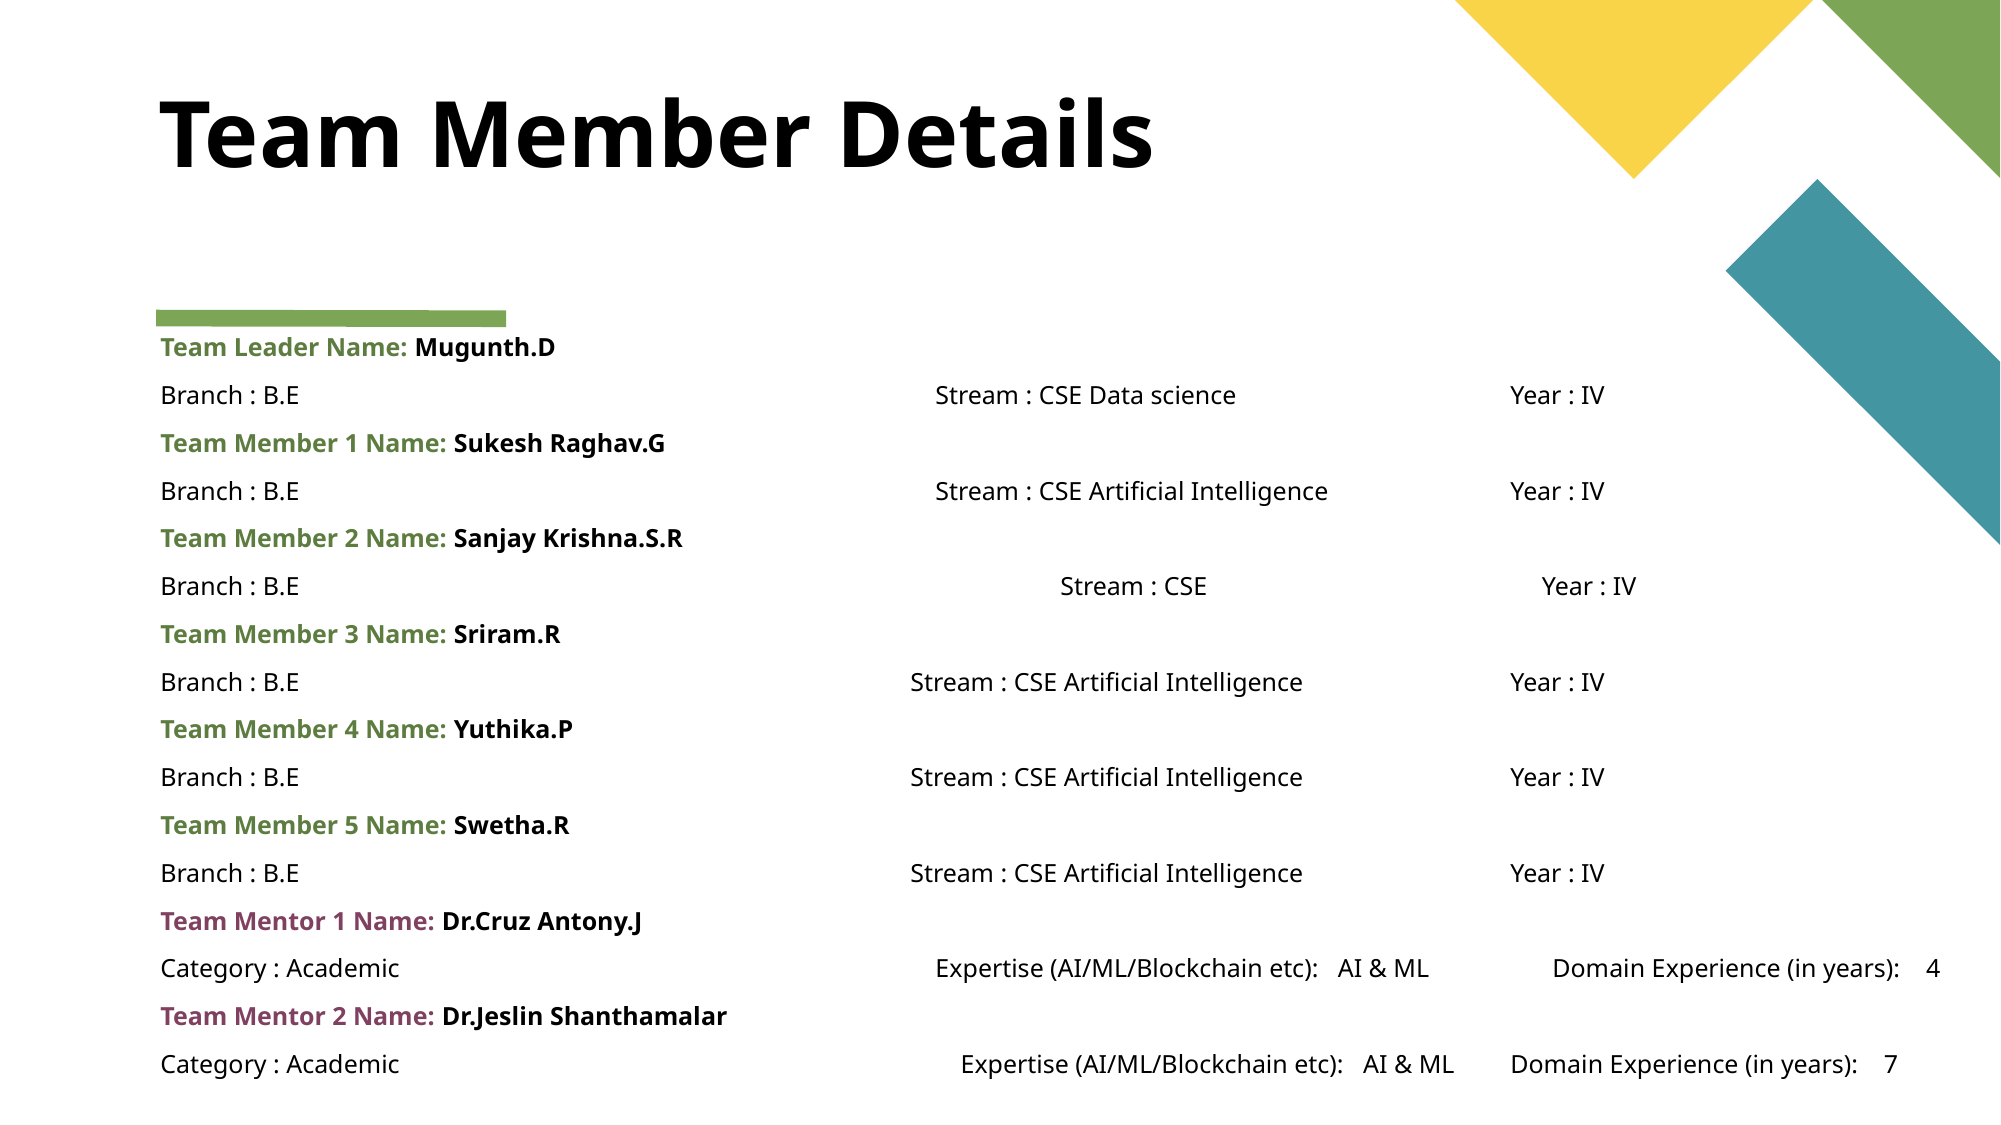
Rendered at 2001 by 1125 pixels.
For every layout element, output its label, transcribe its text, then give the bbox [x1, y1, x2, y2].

list Team Leader Name: Mugunth.D Branch : B.E Stream : CSE Data science Year : IV Team Member 1 Name: Sukesh Raghav.G Branch : B.E Stream : CSE Artificial Intelligence Year : IV Team Member 2 Name: Sanjay Krishna.S.R Branch : B.E Stream : CSE Year : IV Team Member 3 Name: Sriram.R Branch : B.E Stream : CSE Artificial Intelligence Year : IV Team Member 4 Name: Yuthika.P Branch : B.E Stream : CSE Artificial Intelligence Year : IV Team Member 5 Name: Swetha.R Branch : B.E Stream : CSE Artificial Intelligence Year : IV Team Mentor 1 Name: Dr.Cruz Antony.J Category : Academic Expertise (AI/ML/Blockchain etc): AI & ML Domain Experience (in years): 4 Team Mentor 2 Name: Dr.Jeslin Shanthamalar Category : Academic Expertise (AI/ML/Blockchain etc): AI & ML Domain Experience (in years): 7 [145, 327, 1987, 1103]
title Team Member Details [158, 87, 1244, 188]
